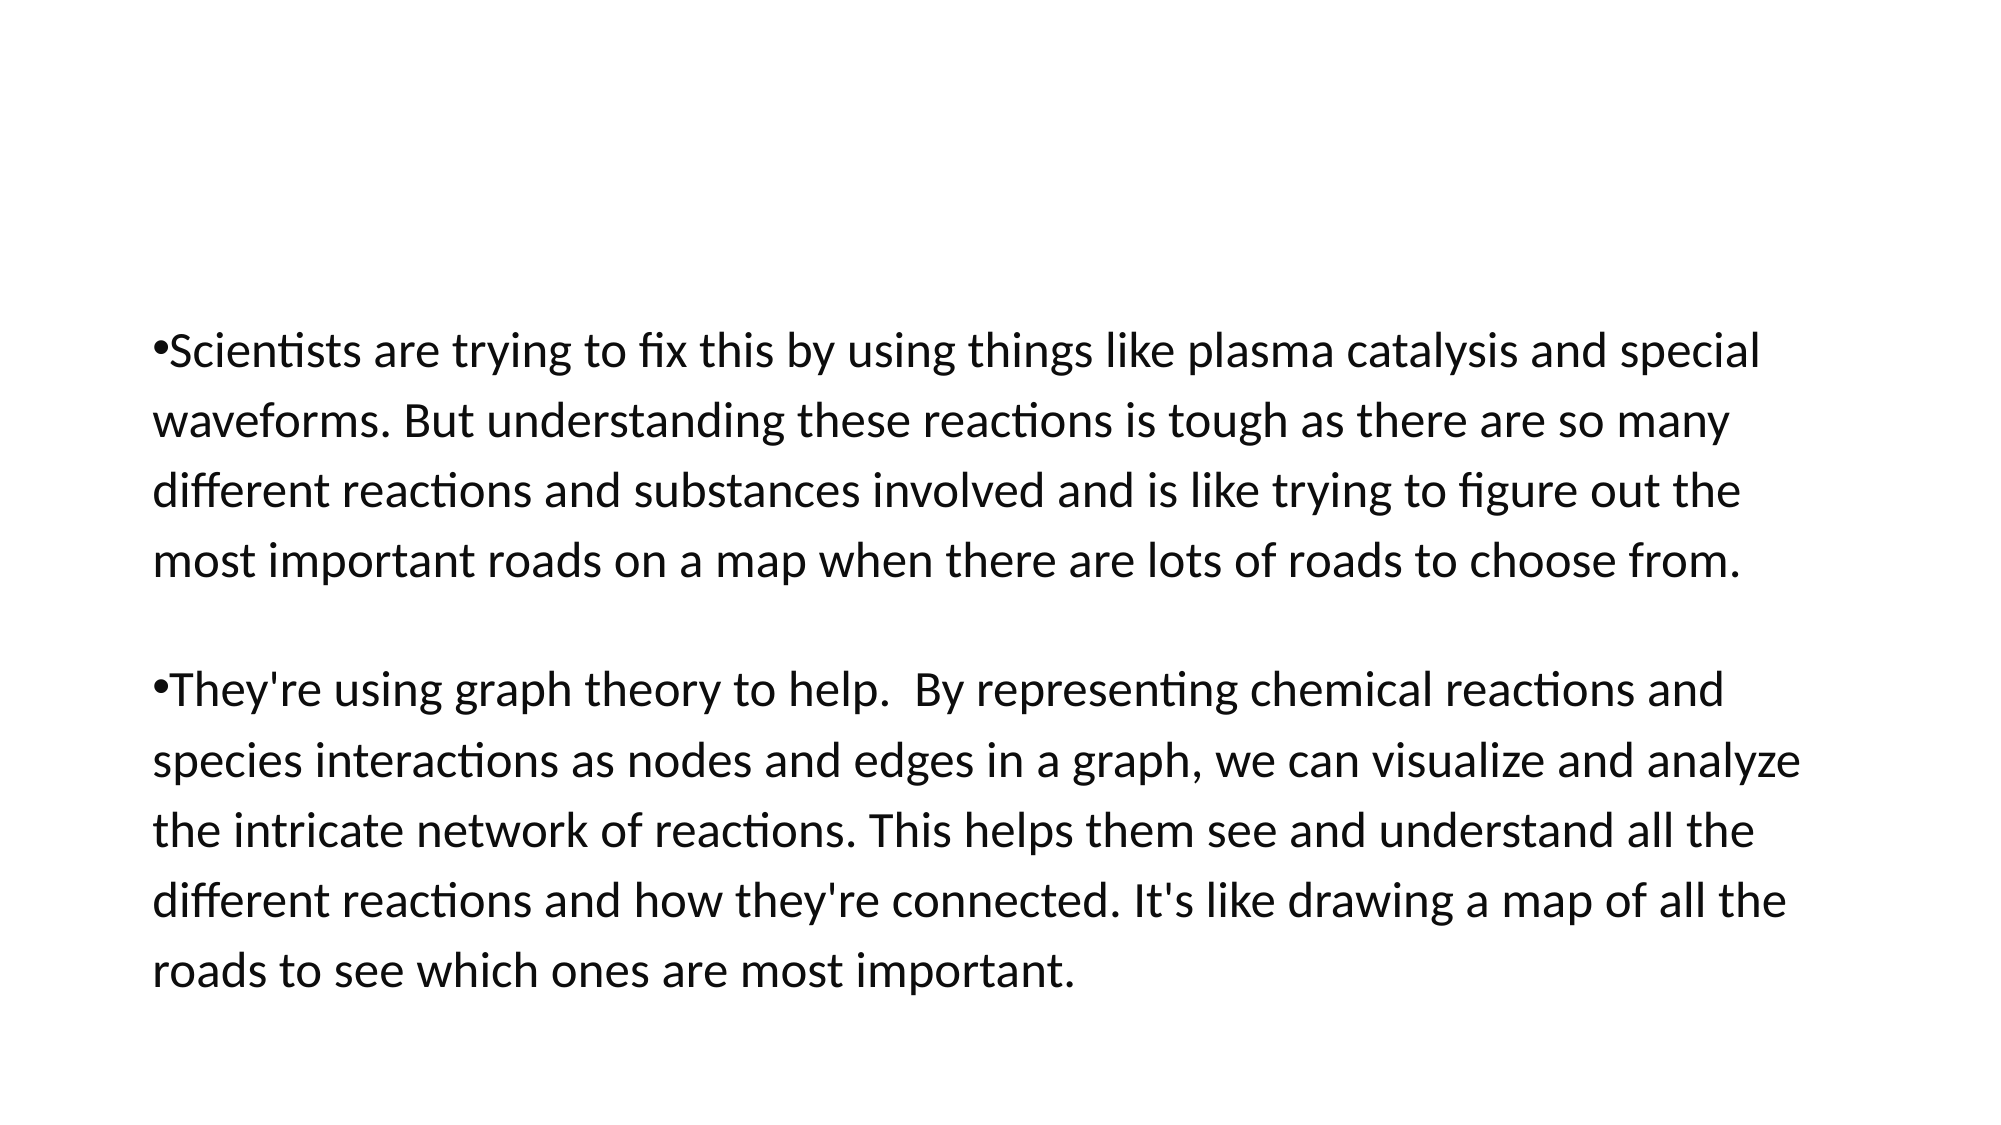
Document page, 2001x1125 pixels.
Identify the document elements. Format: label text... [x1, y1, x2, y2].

list Scientists are trying to fix this by using things like plasma catalysis and special waveforms. But understanding these reactions is tough as there are so many different reactions and substances involved and is like trying to figure out the most important roads on a map when there are lots of roads to choose from. They're using graph theory to help. By representing chemical reactions and species interactions as nodes and edges in a graph, we can visualize and analyze the intricate network of reactions. This helps them see and understand all the different reactions and how they're connected. It's like drawing a map of all the roads to see which ones are most important. [137, 299, 1863, 1014]
